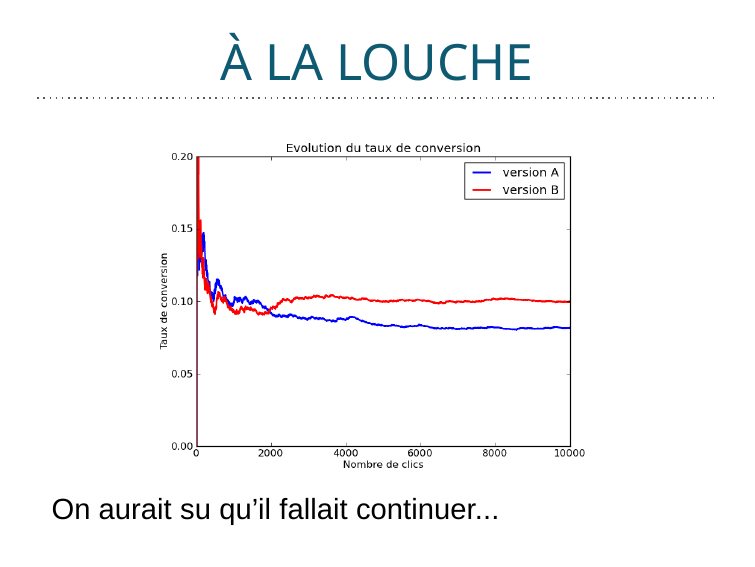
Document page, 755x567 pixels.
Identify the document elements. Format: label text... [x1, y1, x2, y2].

text_box On aurait su qu’il fallait continuer... [36, 475, 718, 559]
title À LA LOUCHE [40, 0, 714, 121]
picture [136, 120, 618, 482]
